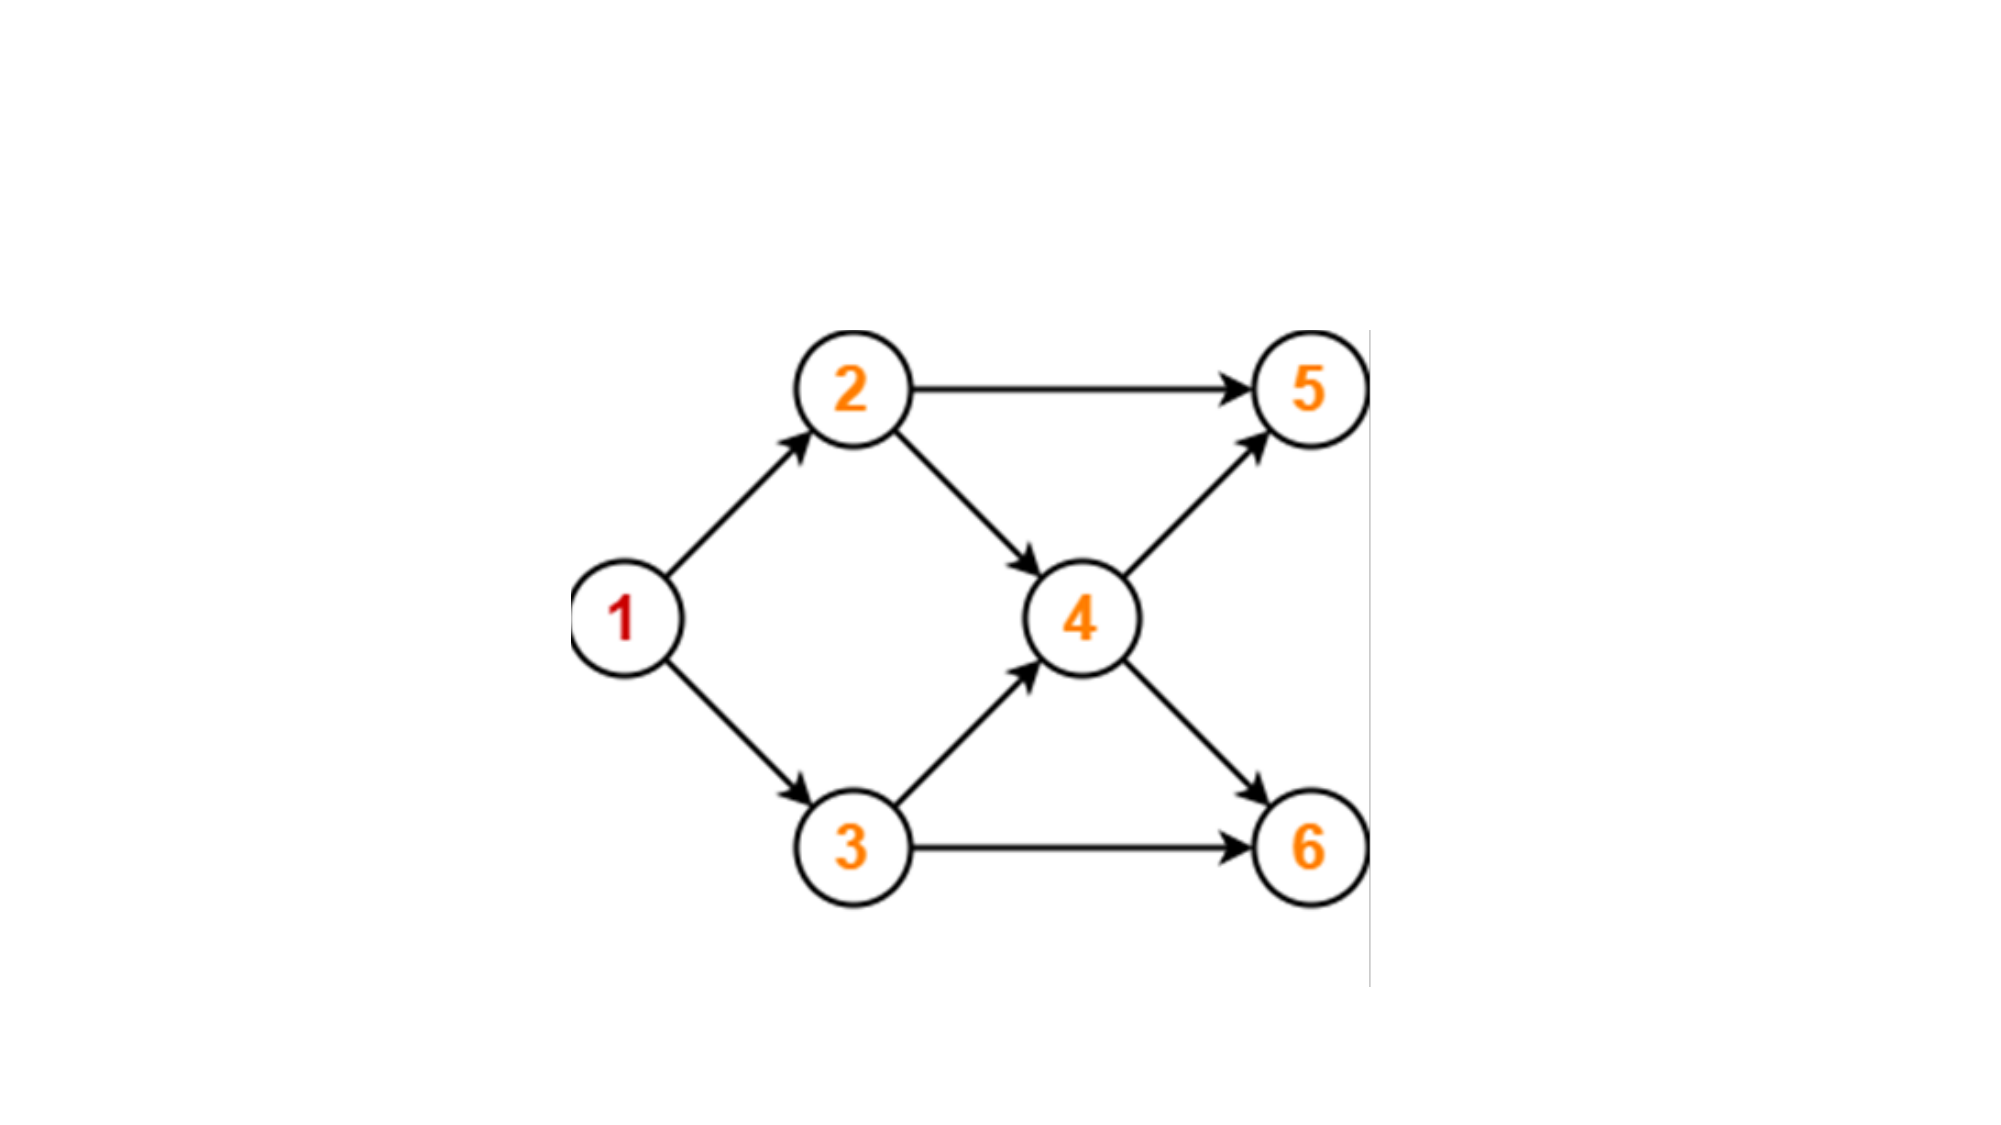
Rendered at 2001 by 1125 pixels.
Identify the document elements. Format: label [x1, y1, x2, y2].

picture [571, 330, 1429, 987]
